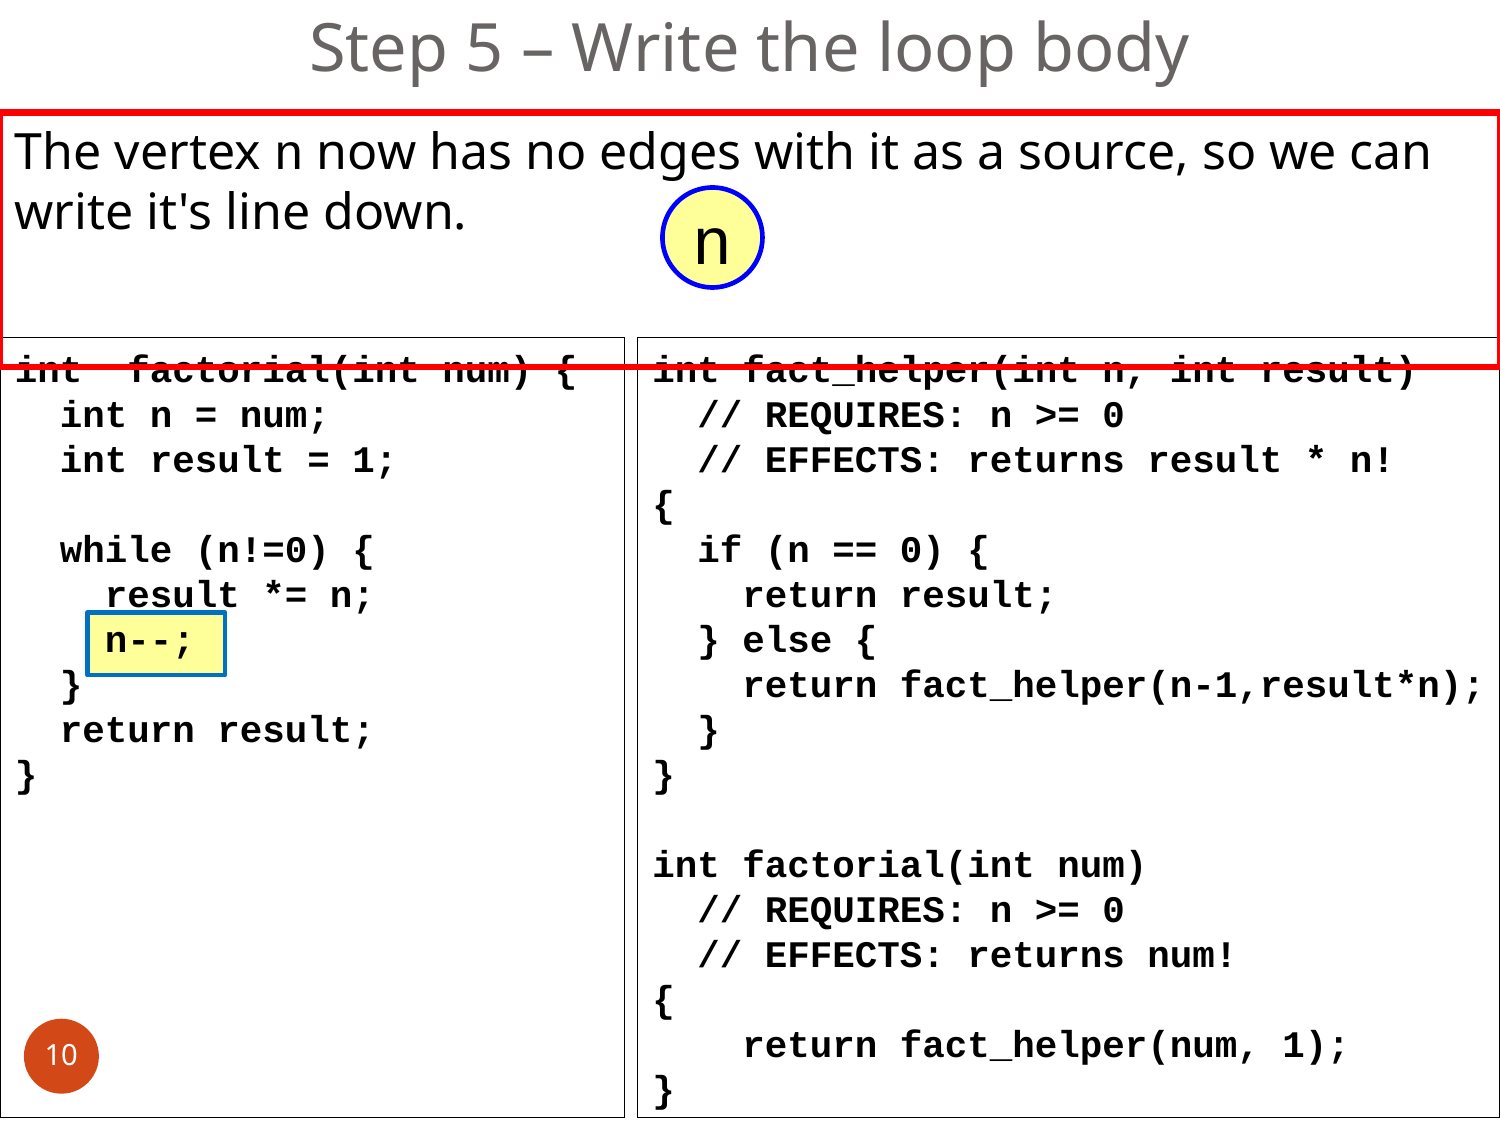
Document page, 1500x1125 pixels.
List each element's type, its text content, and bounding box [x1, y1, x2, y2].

text_box The vertex n now has no edges with it as a source, so we can write it's line down. [0, 112, 1500, 368]
text_box int factorial(int num) { int n = num; int result = 1; while (n!=0) { result *= n; n--; } return result; } [0, 368, 625, 1118]
text_box int fact_helper(int n, int result) // REQUIRES: n >= 0 // EFFECTS: returns result * n! { if (n == 0) { return result; } else { return fact_helper(n-1,result*n); } } int factorial(int num) // REQUIRES: n >= 0 // EFFECTS: returns num! { return fact_helper(num, 1); } [637, 368, 1500, 1118]
text_box n [661, 186, 764, 289]
slide_number 10 [23, 1018, 99, 1094]
text_box Step 5 – Write the loop body [0, 0, 1500, 100]
